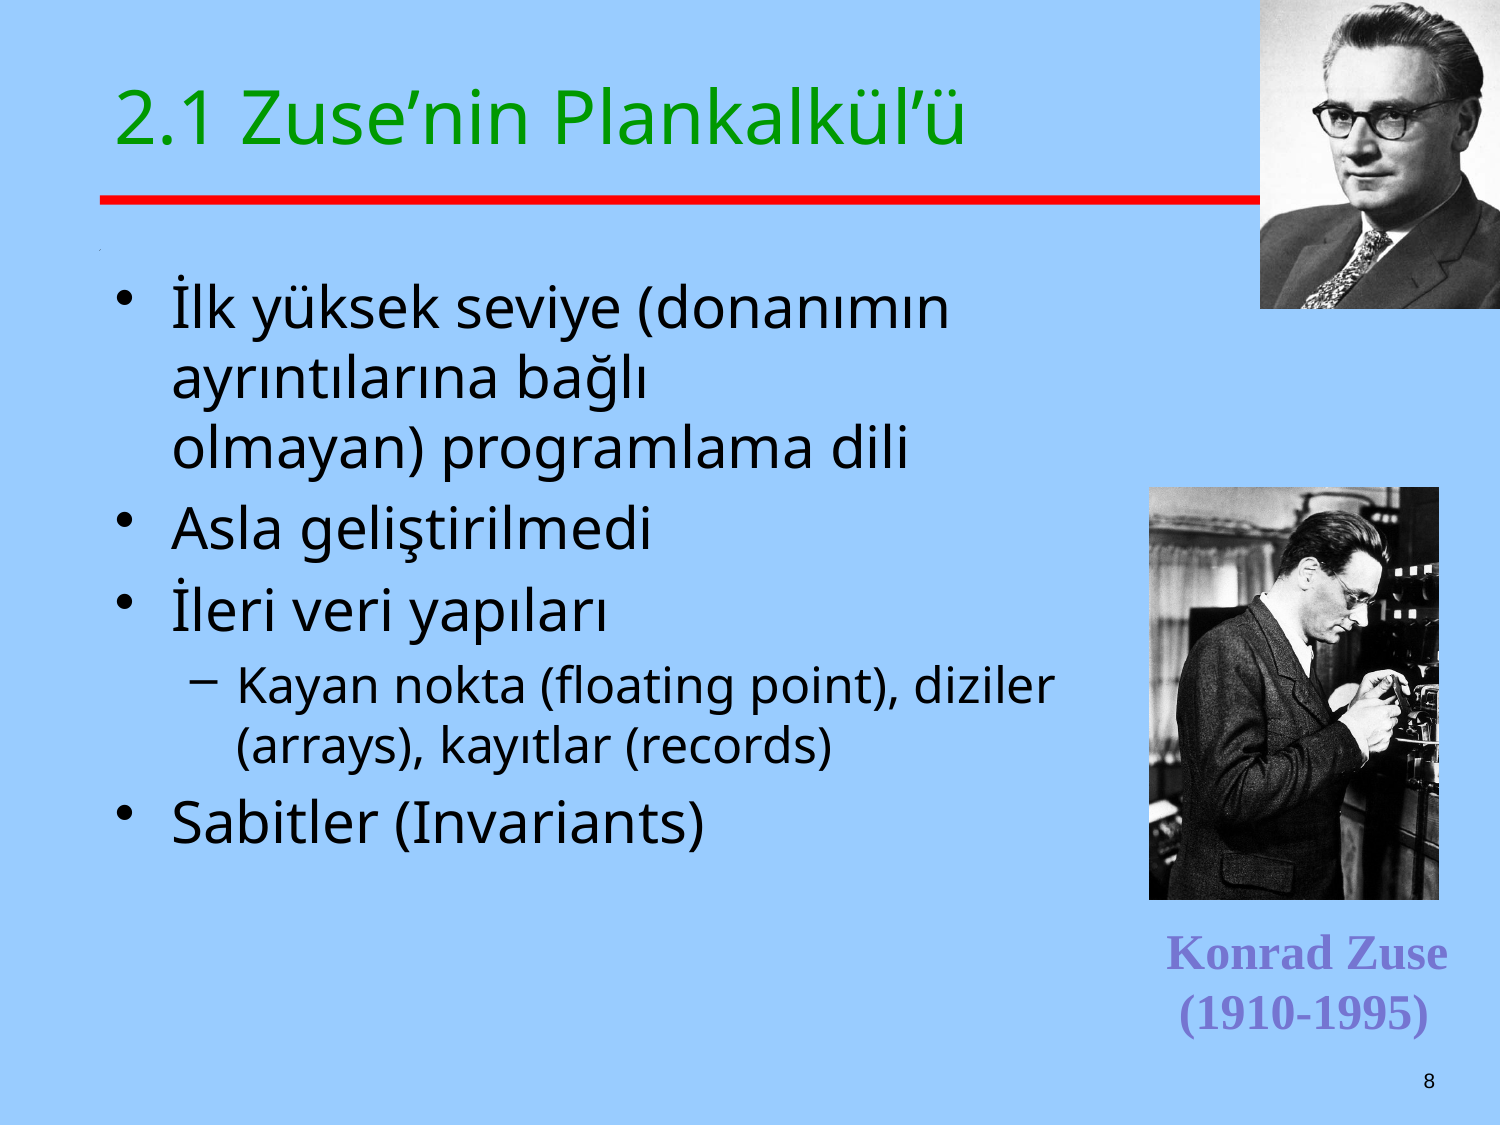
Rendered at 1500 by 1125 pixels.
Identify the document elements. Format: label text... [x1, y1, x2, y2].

title 2.1 Zuse’nin Plankalkül’ü [99, 62, 1255, 251]
list İlk yüksek seviye (donanımın ayrıntılarına bağlı olmayan) programlama dili Asla geliştirilmedi İleri veri yapıları Kayan nokta (floating point), diziler (arrays), kayıtlar (records) Sabitler (Invariants) [99, 262, 1113, 1013]
picture [1260, 0, 1500, 309]
text_box Konrad Zuse (1910-1995) [1151, 912, 1464, 1048]
picture [1149, 487, 1440, 901]
slide_number 8 [1137, 1024, 1451, 1101]
